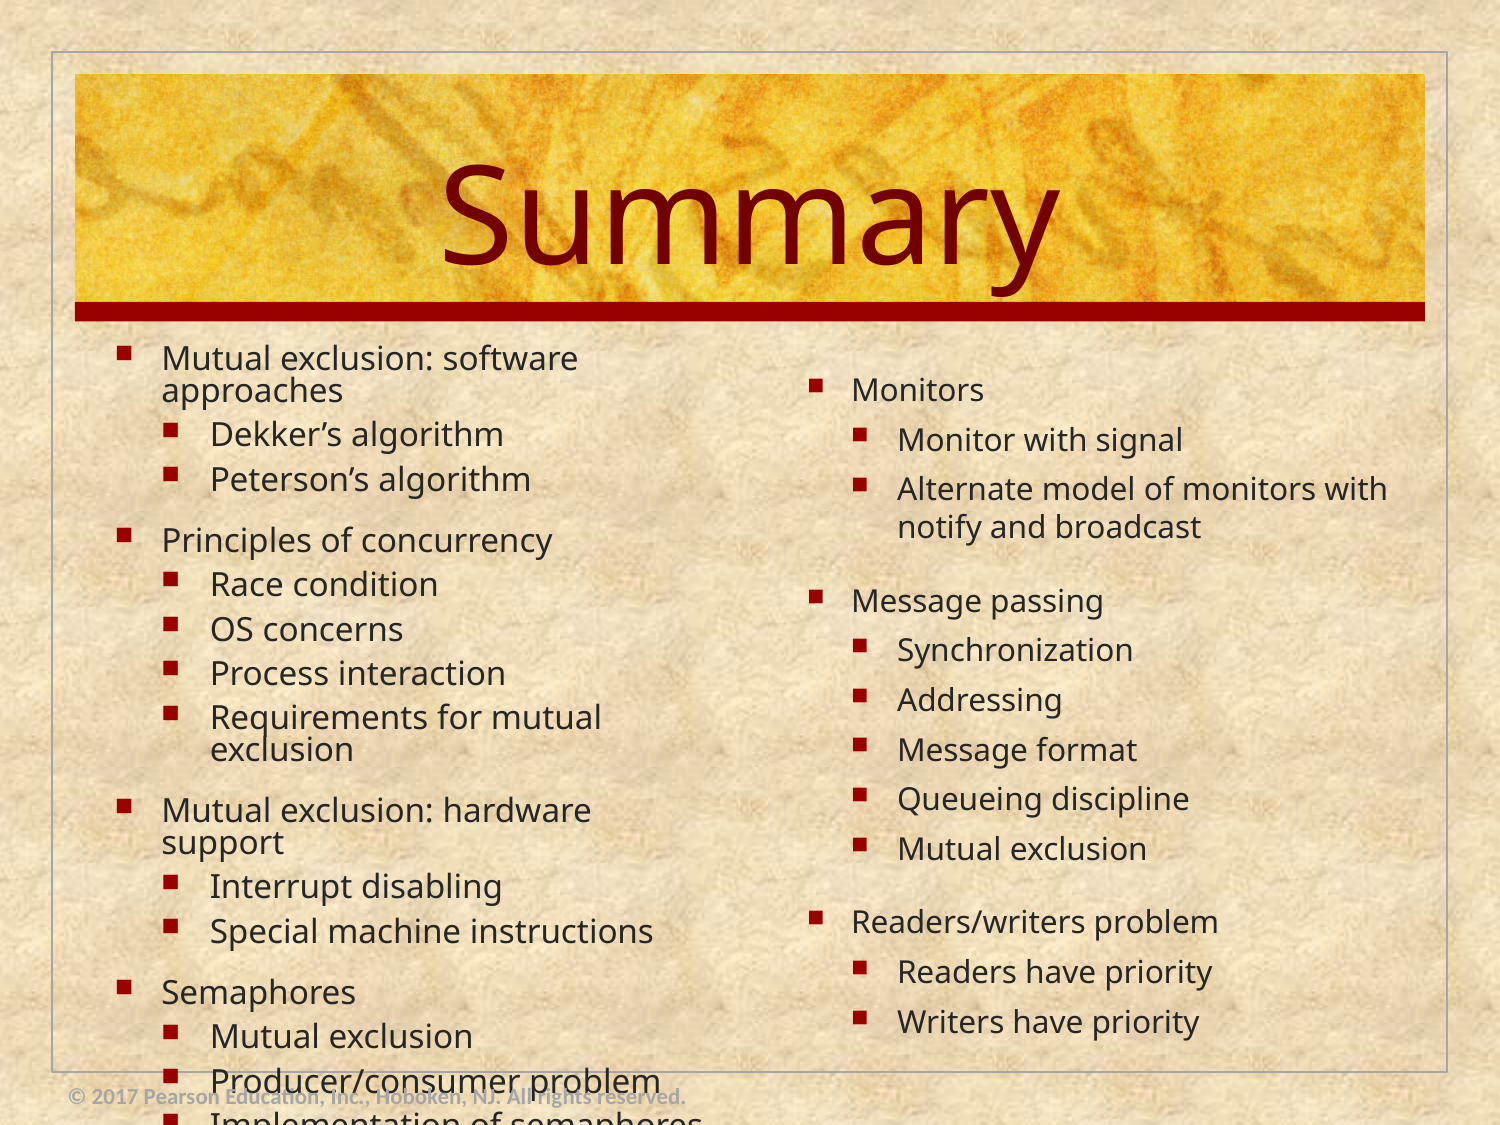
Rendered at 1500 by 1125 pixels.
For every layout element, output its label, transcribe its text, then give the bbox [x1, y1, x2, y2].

picture [53, 53, 1446, 1071]
footer © 2017 Pearson Education, Inc., Hoboken, NJ. All rights reserved. [52, 1065, 1238, 1125]
picture [0, 0, 1500, 1125]
list Mutual exclusion: software approaches Dekker’s algorithm Peterson’s algorithm Principles of concurrency Race condition OS concerns Process interaction Requirements for mutual exclusion Mutual exclusion: hardware support Interrupt disabling Special machine instructions Semaphores Mutual exclusion Producer/consumer problem Implementation of semaphores [99, 337, 730, 1065]
title Summary [108, 74, 1392, 292]
list Monitors Monitor with signal Alternate model of monitors with notify and broadcast Message passing Synchronization Addressing Message format Queueing discipline Mutual exclusion Readers/writers problem Readers have priority Writers have priority [791, 362, 1425, 1050]
